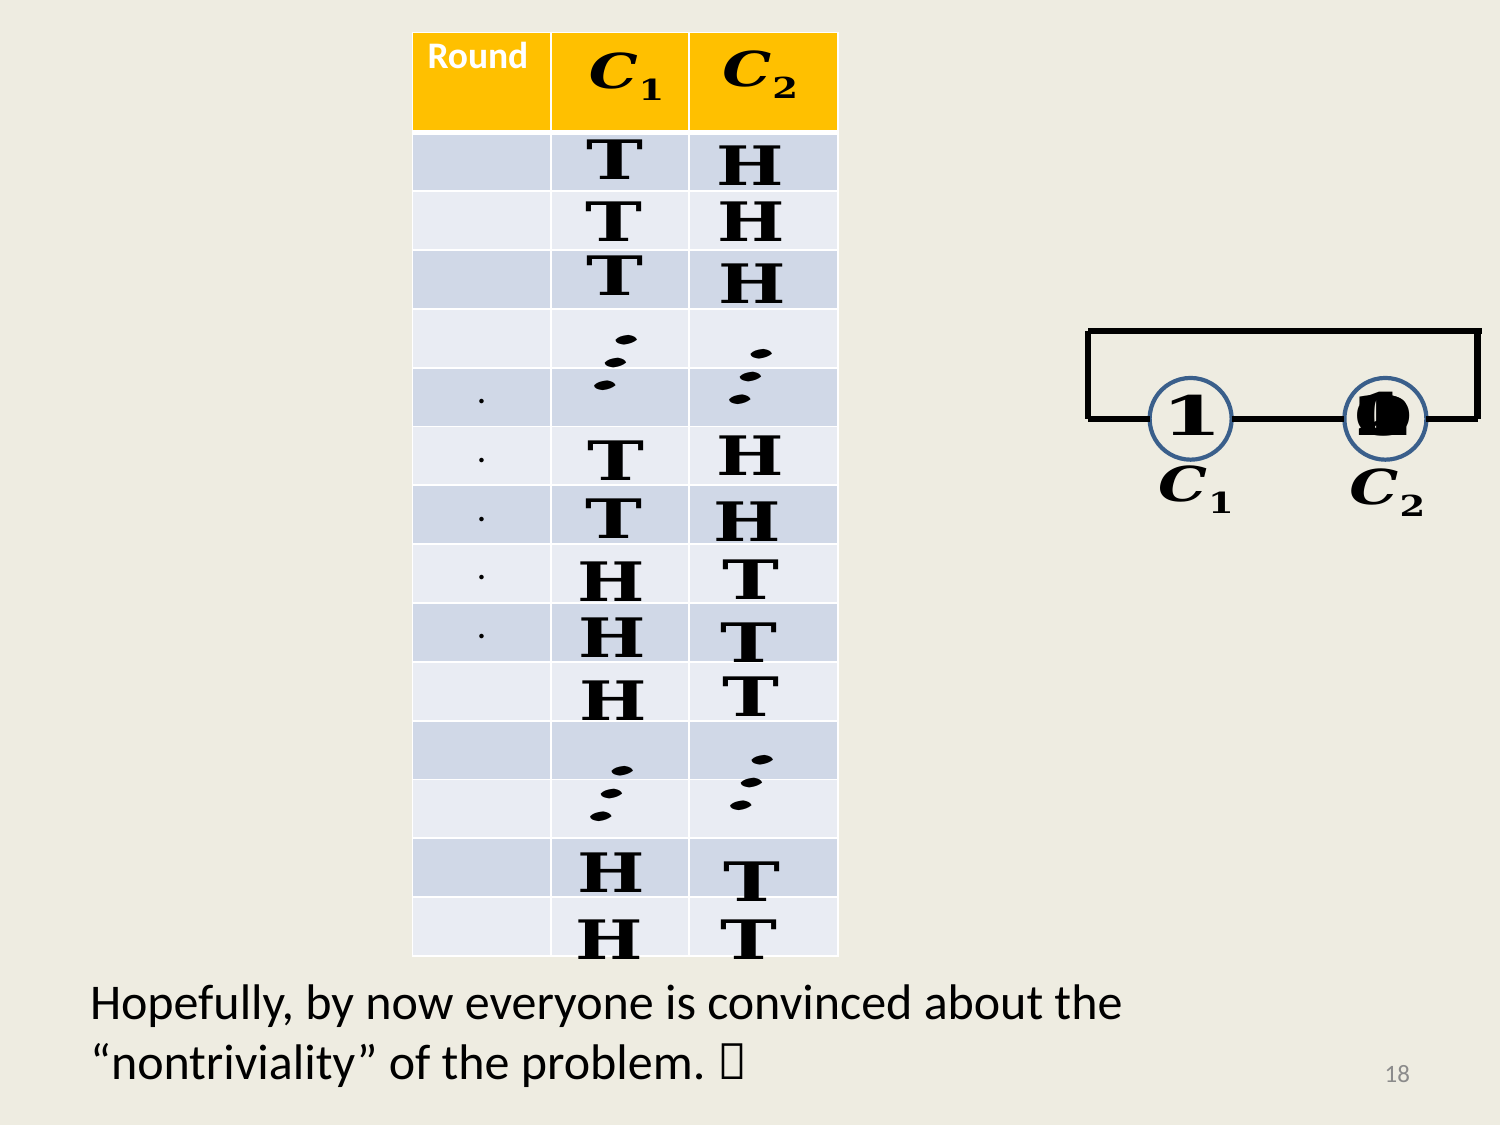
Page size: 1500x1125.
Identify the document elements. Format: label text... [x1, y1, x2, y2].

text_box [716, 137, 788, 489]
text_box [576, 553, 649, 906]
list Hopefully, by now everyone is convinced about the “nontriviality” of the problem.  [75, 262, 1425, 1005]
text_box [715, 551, 785, 915]
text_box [580, 131, 649, 494]
slide_number 18 [1074, 1042, 1425, 1103]
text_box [1087, 330, 1482, 524]
